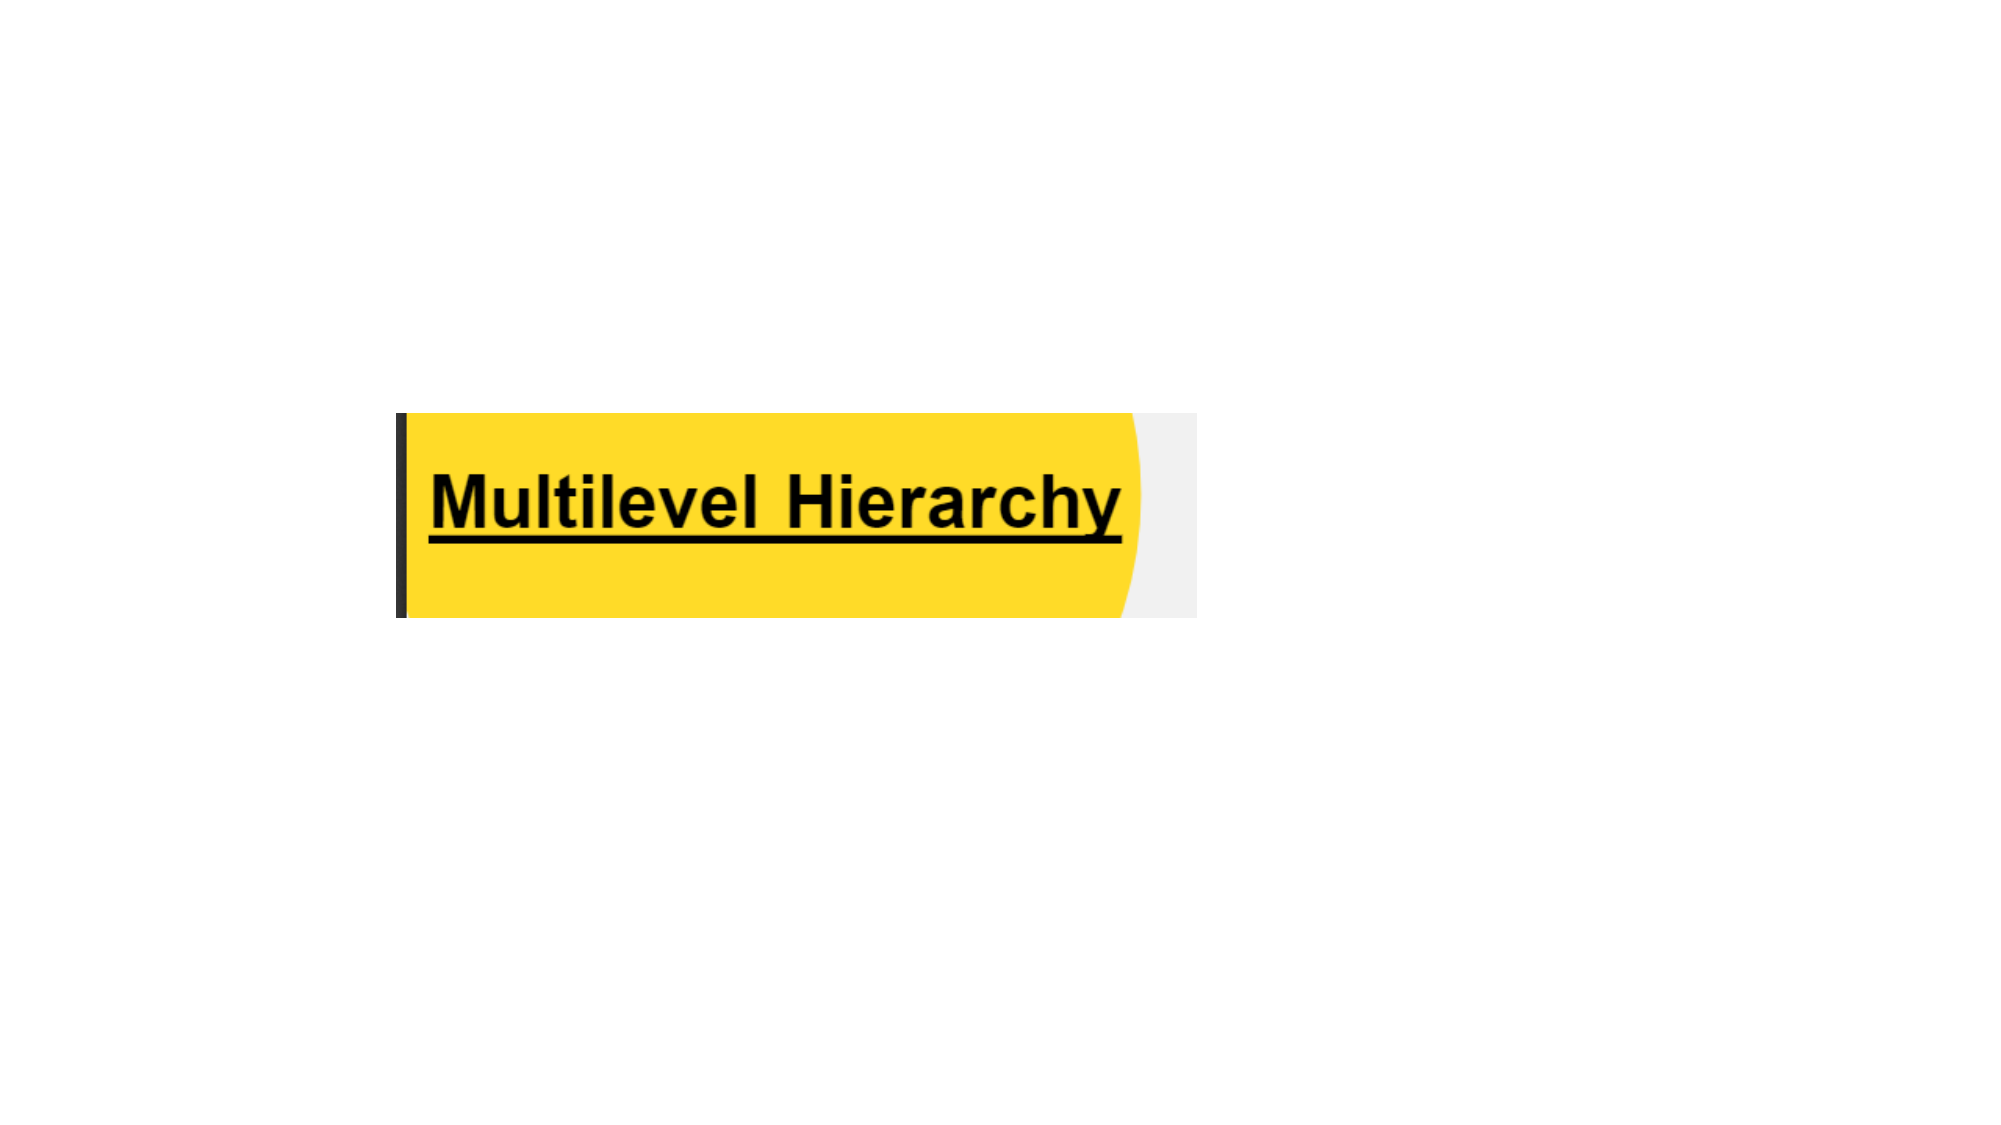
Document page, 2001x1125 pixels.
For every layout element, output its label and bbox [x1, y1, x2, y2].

picture [396, 413, 1197, 618]
